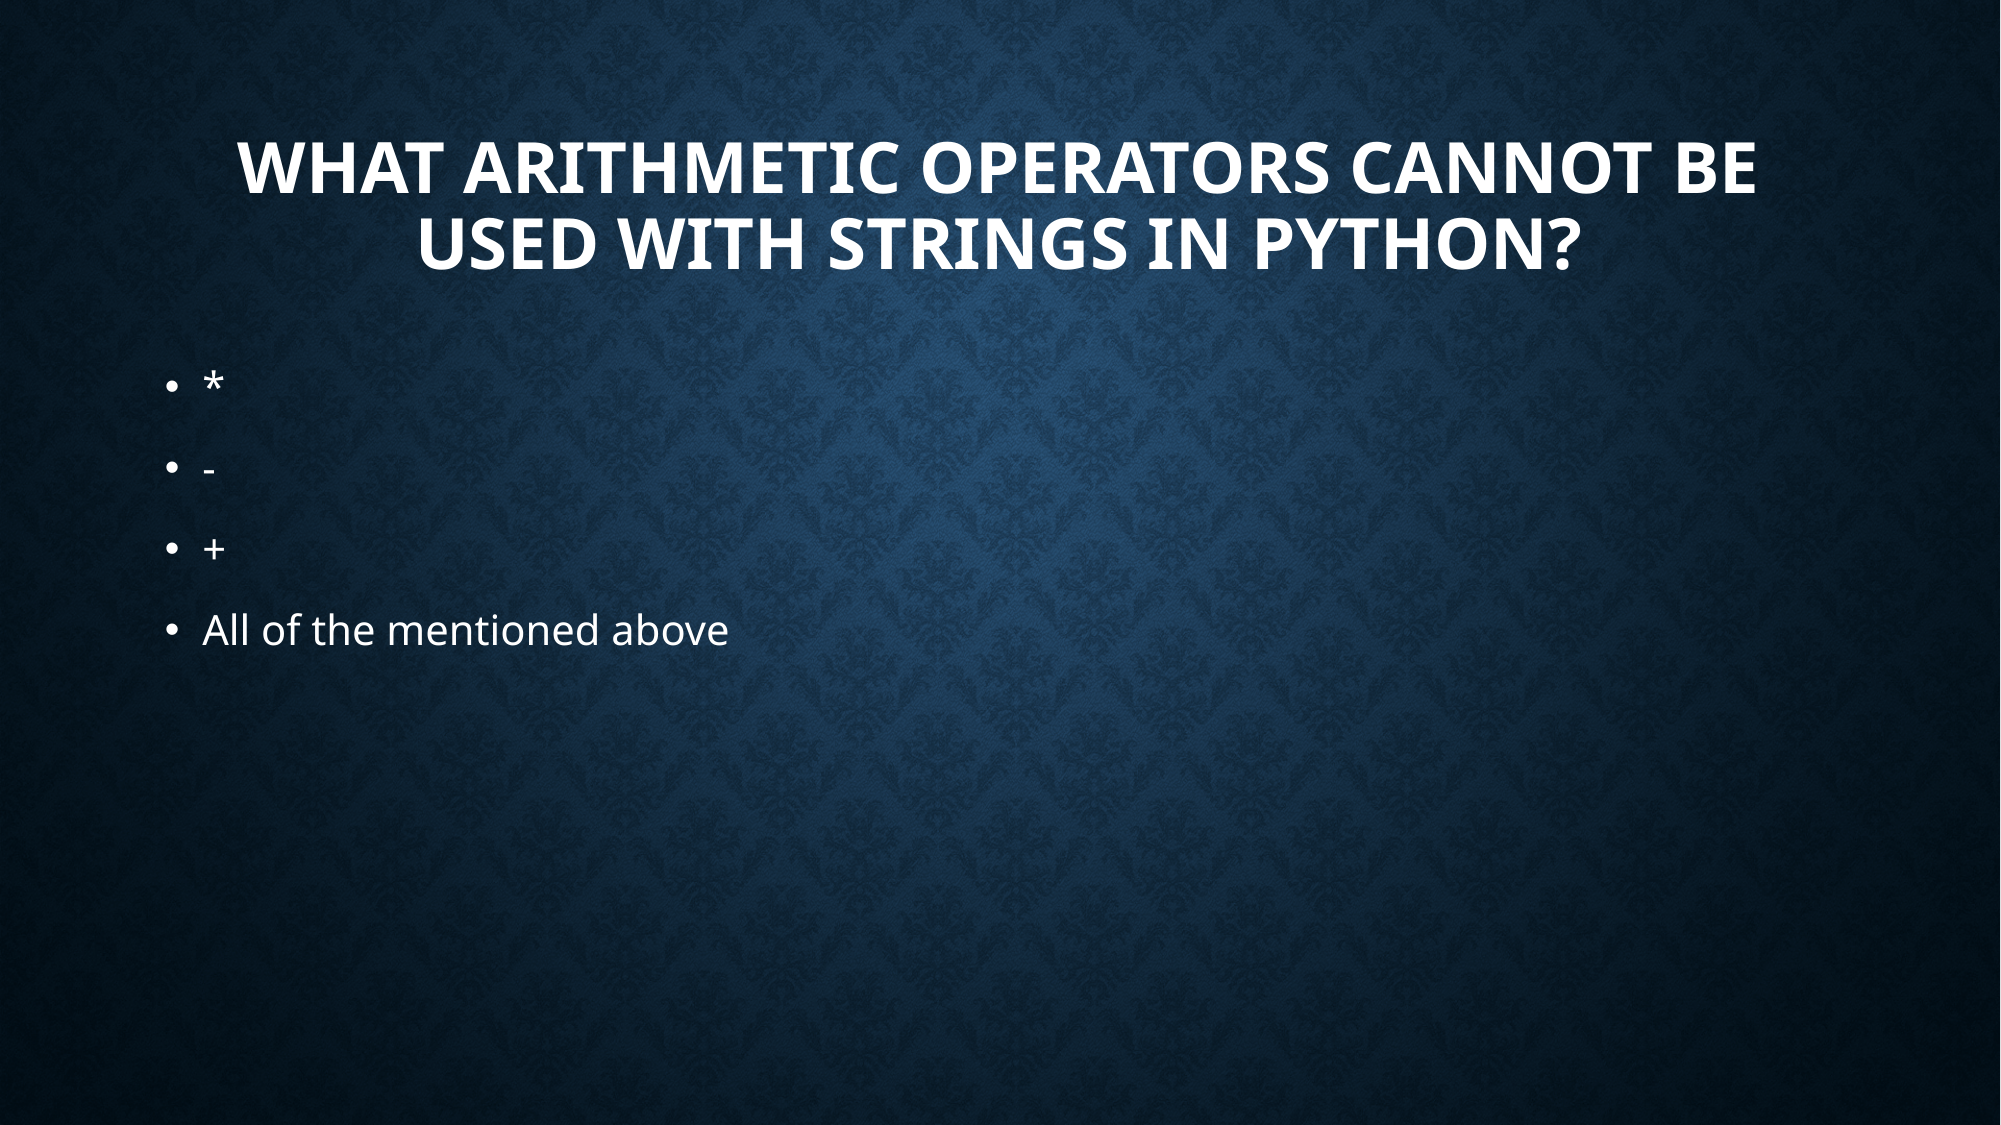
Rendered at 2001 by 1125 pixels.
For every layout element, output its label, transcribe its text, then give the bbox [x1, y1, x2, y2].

list * - + All of the mentioned above [149, 343, 1849, 950]
title What arithmetic operators cannot be used with strings in python? [149, 99, 1849, 318]
